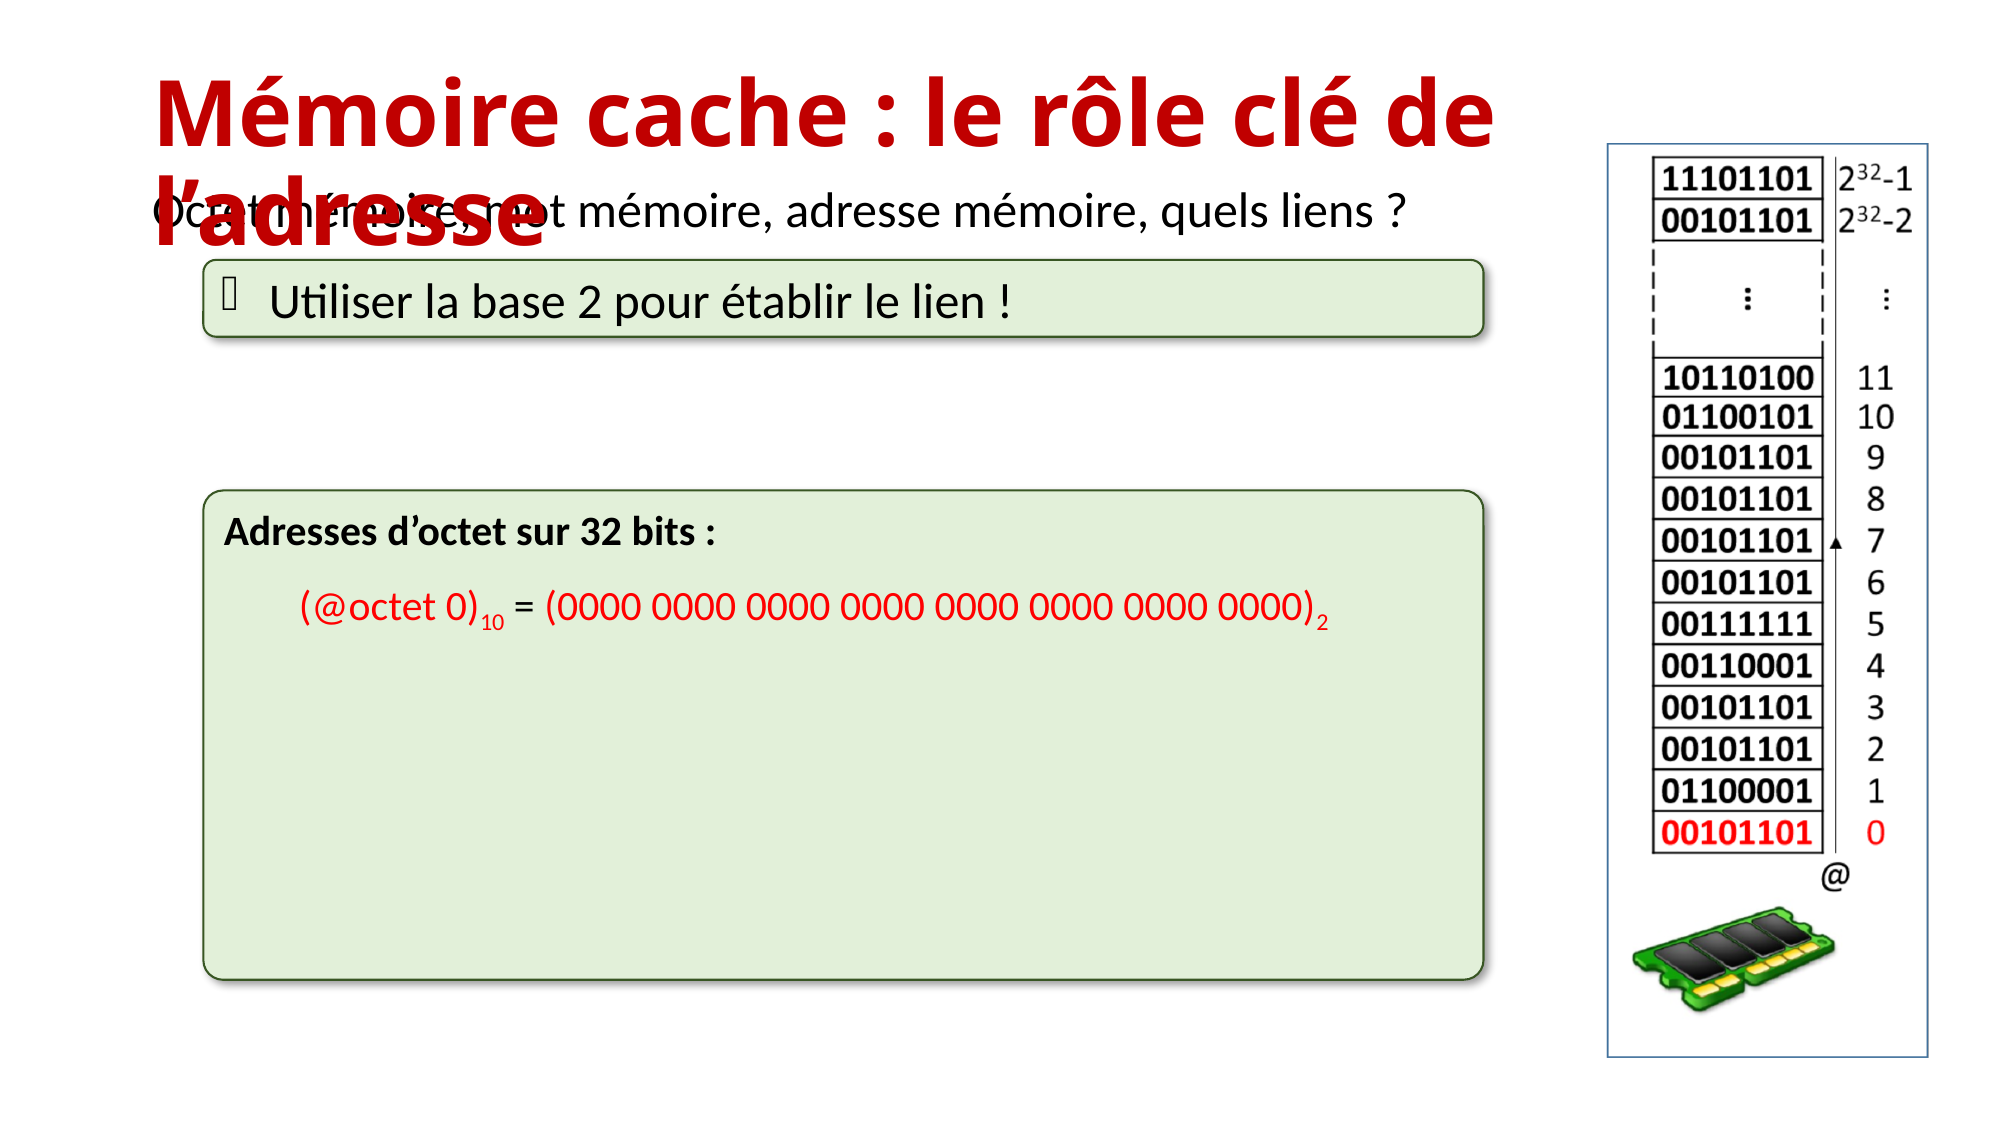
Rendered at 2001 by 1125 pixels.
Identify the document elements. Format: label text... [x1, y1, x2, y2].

text_box Mémoire cache : le rôle clé de l’adresse [137, 59, 1863, 278]
text_box Octet mémoire, mot mémoire, adresse mémoire, quels liens ? [137, 278, 1606, 937]
text_box Utiliser la base 2 pour établir le lien ! [202, 278, 1485, 338]
picture [1309, 144, 2000, 1057]
text_box Adresses d’octet sur 32 bits : (@octet 0)10 = (0000 0000 0000 0000 0000 0000 0000 0000)2 [202, 489, 1485, 981]
